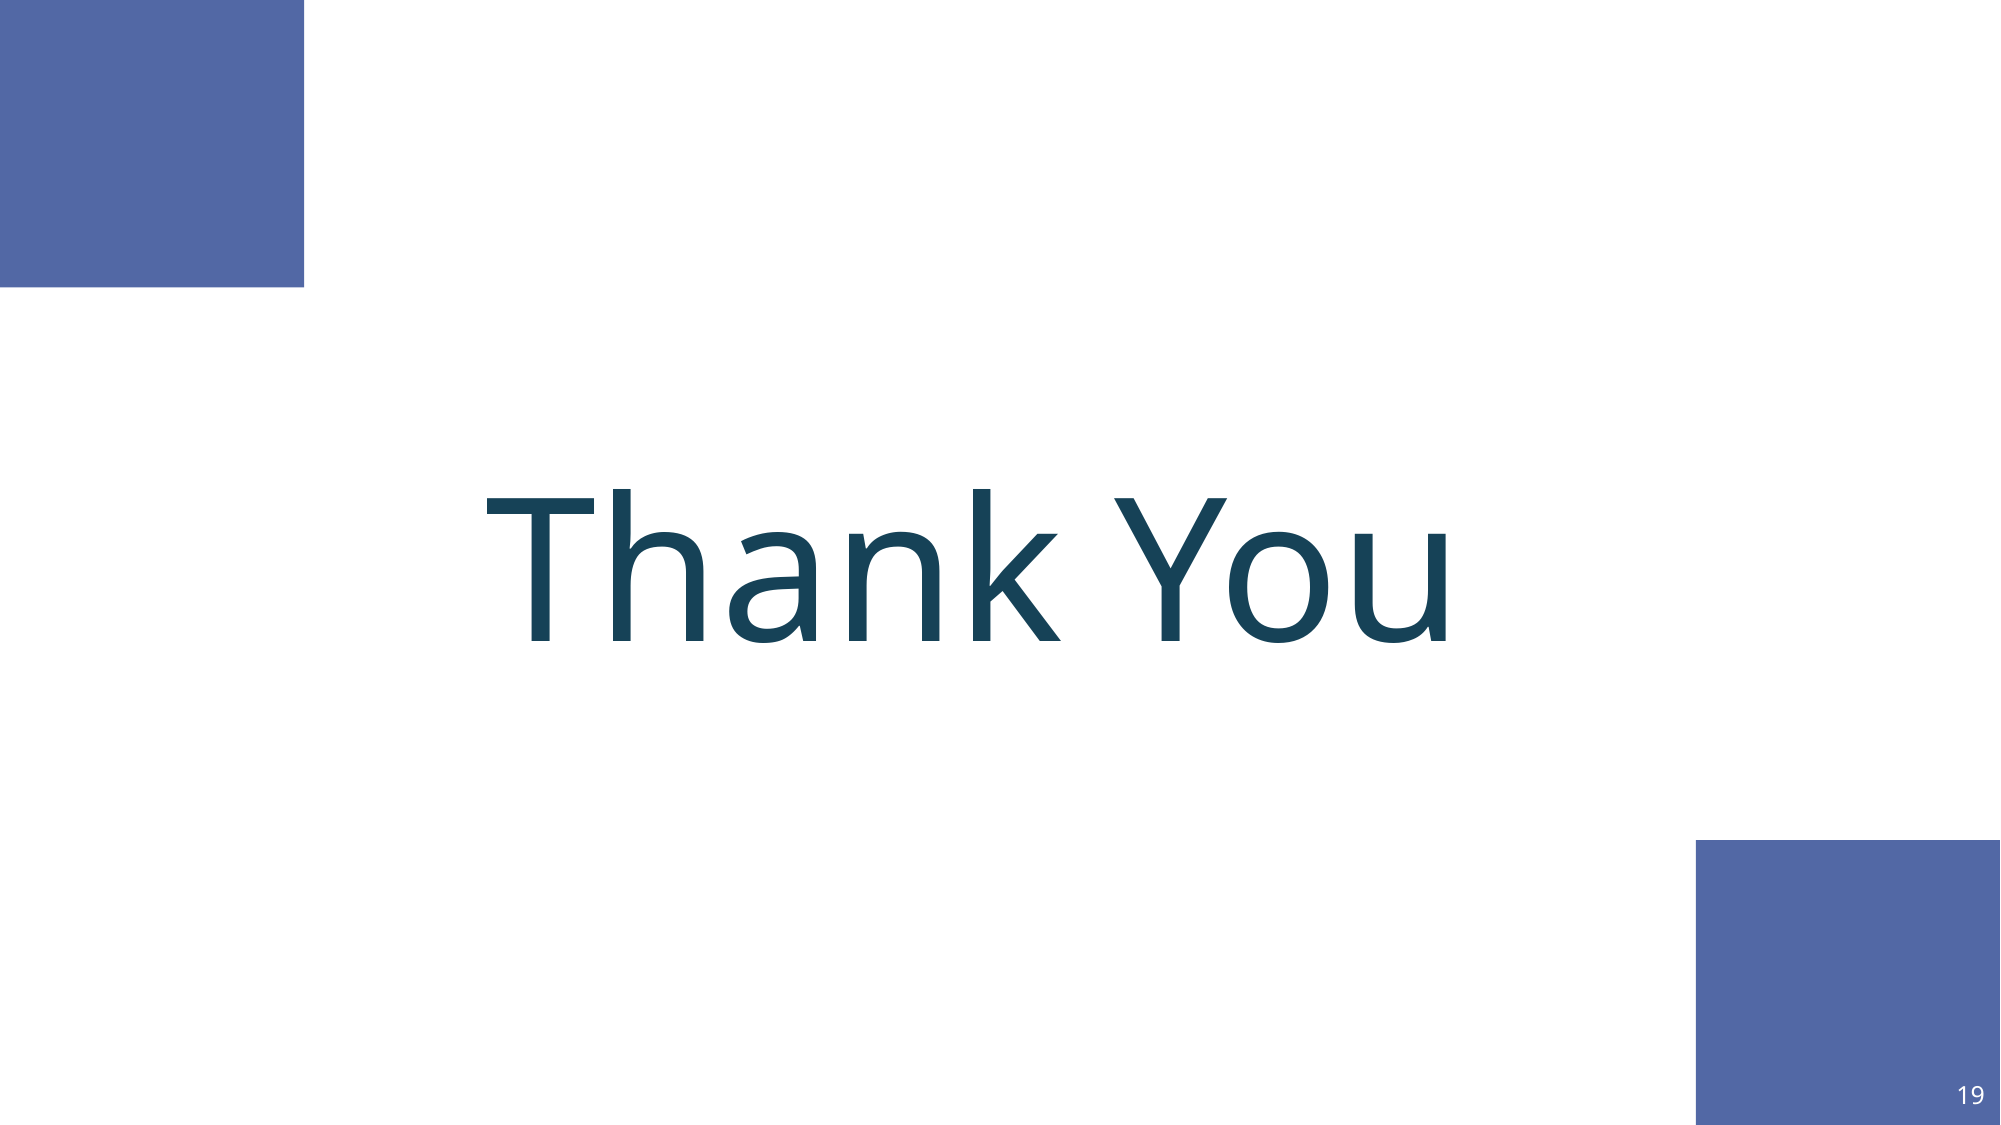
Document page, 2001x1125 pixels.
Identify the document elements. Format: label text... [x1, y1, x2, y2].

slide_number 19 [1938, 1079, 2000, 1114]
text_box Thank You [348, 433, 1652, 689]
